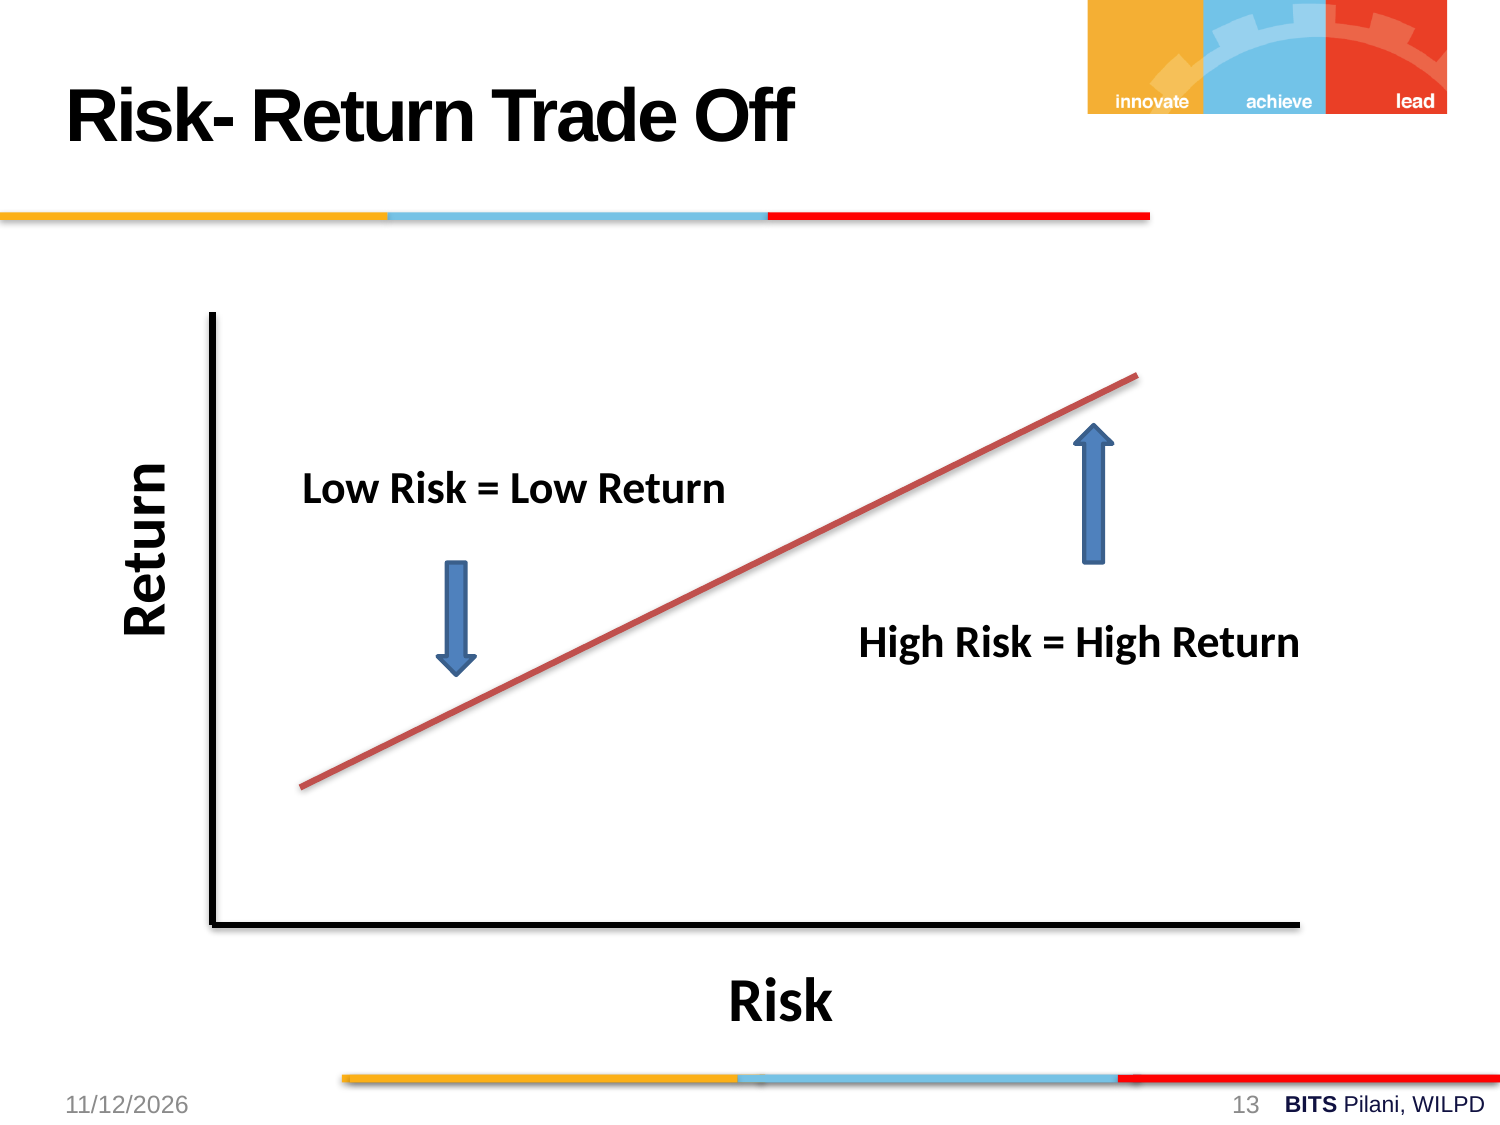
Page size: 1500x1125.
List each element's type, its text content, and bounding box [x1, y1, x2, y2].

slide_number 17-Aug-24 [50, 1082, 400, 1125]
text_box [94, 299, 1344, 1044]
slide_number 13 [1108, 1082, 1275, 1125]
picture [1087, 0, 1448, 114]
list Risk- Return Trade Off [50, 24, 1088, 213]
